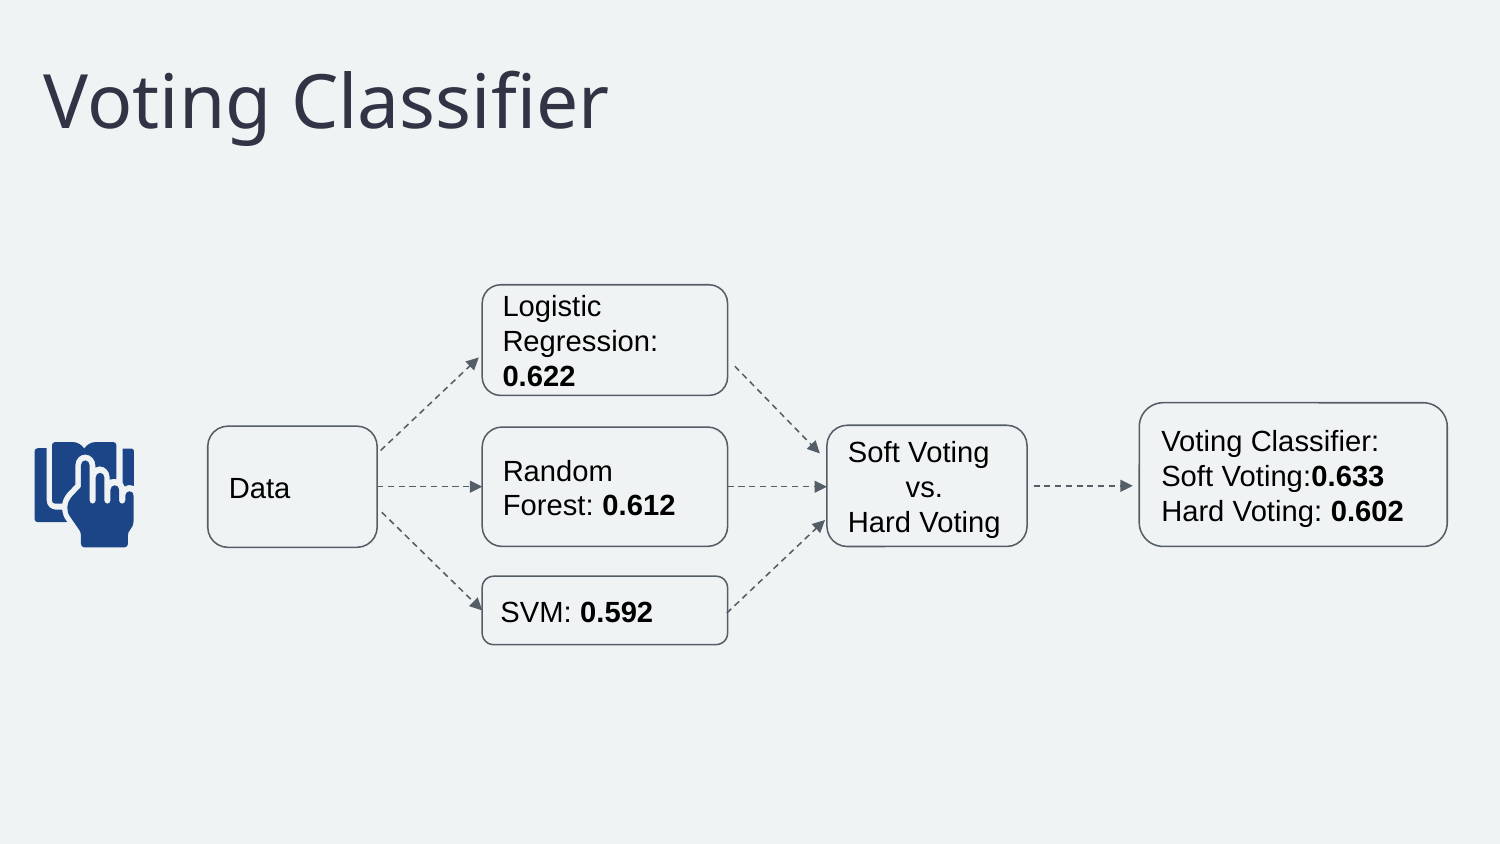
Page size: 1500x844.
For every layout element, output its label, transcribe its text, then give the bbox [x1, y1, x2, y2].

text_box Logistic Regression: 0.622 [482, 284, 728, 396]
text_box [381, 511, 483, 611]
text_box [726, 519, 826, 614]
text_box Random Forest: 0.612 [482, 427, 728, 547]
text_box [380, 357, 479, 451]
text_box Voting Classifier: Soft Voting:0.633 Hard Voting: 0.602 [1139, 402, 1448, 547]
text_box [34, 441, 135, 548]
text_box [734, 365, 821, 454]
text_box Soft Voting vs. Hard Voting [826, 425, 1028, 547]
text_box Voting Classifier [28, 38, 888, 159]
text_box Data [207, 426, 378, 548]
text_box SVM: 0.592 [482, 576, 728, 645]
